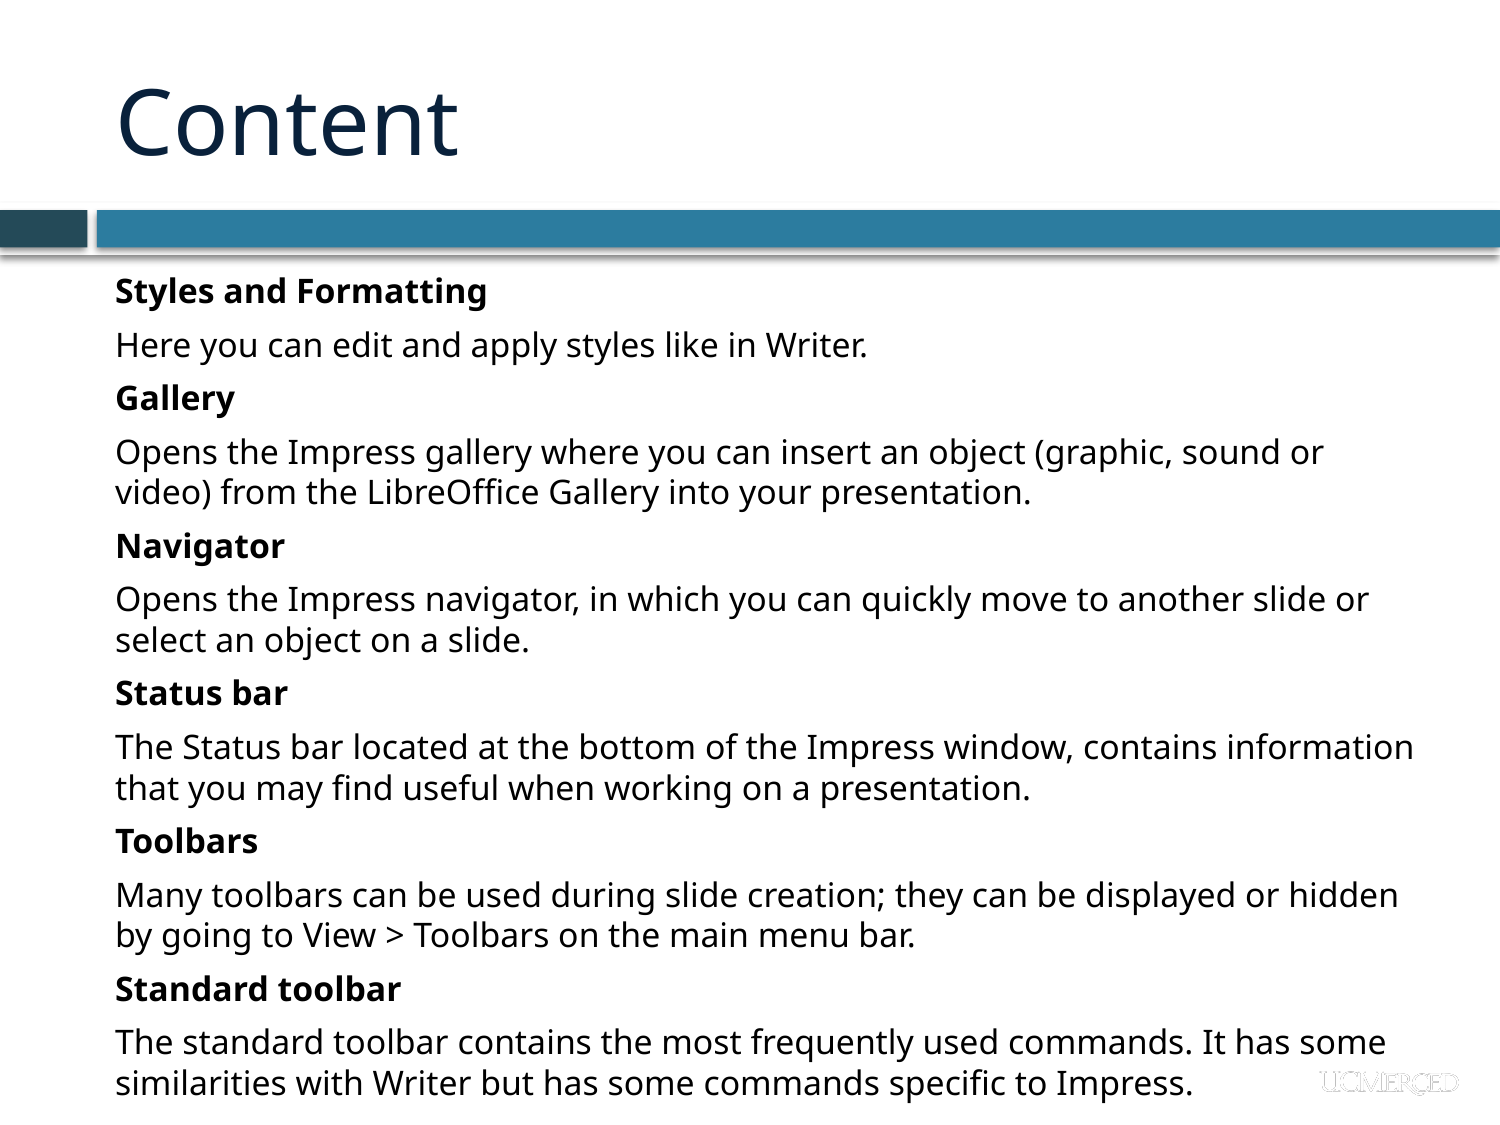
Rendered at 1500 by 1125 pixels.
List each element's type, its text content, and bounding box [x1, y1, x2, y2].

list Styles and Formatting Here you can edit and apply styles like in Writer. Gallery Opens the Impress gallery where you can insert an object (graphic, sound or video) from the LibreOffice Gallery into your presentation. Navigator Opens the Impress navigator, in which you can quickly move to another slide or select an object on a slide. Status bar The Status bar located at the bottom of the Impress window, contains information that you may find useful when working on a presentation. Toolbars Many toolbars can be used during slide creation; they can be displayed or hidden by going to View > Toolbars on the main menu bar. Standard toolbar The standard toolbar contains the most frequently used commands. It has some similarities with Writer but has some commands specific to Impress. [100, 262, 1438, 1111]
title Content [100, 37, 1438, 200]
